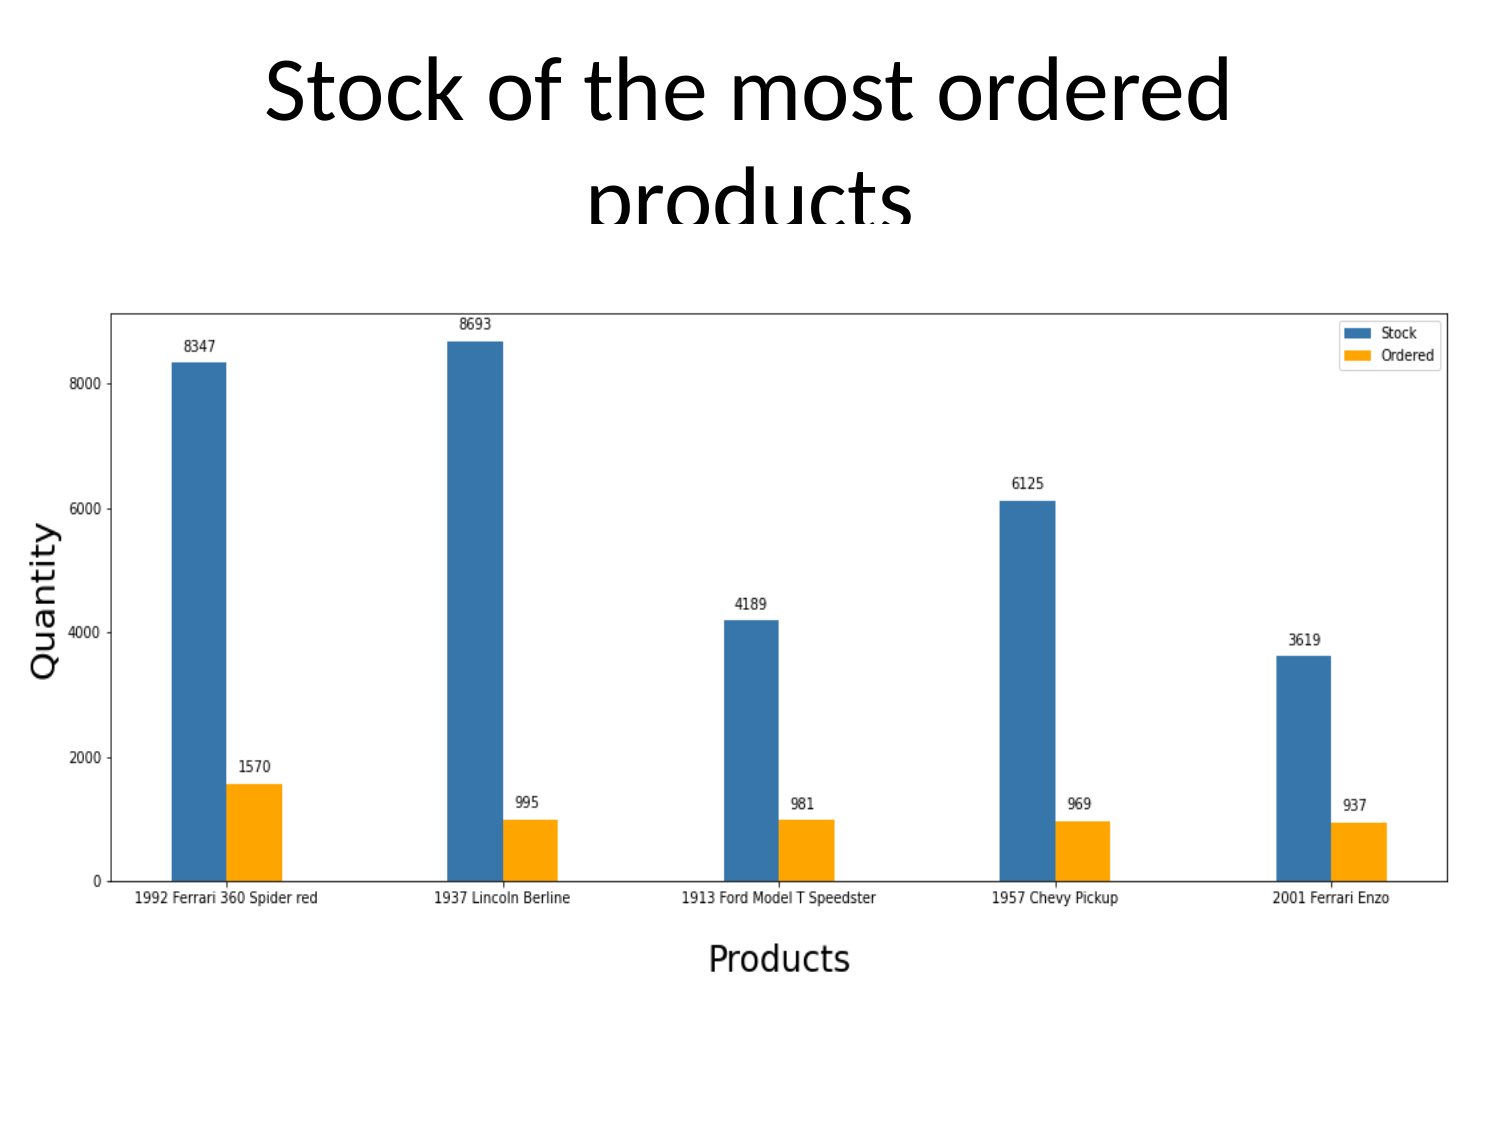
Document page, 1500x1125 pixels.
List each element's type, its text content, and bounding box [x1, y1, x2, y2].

title Stock of the most ordered products [75, 45, 1425, 221]
picture [0, 224, 1500, 976]
